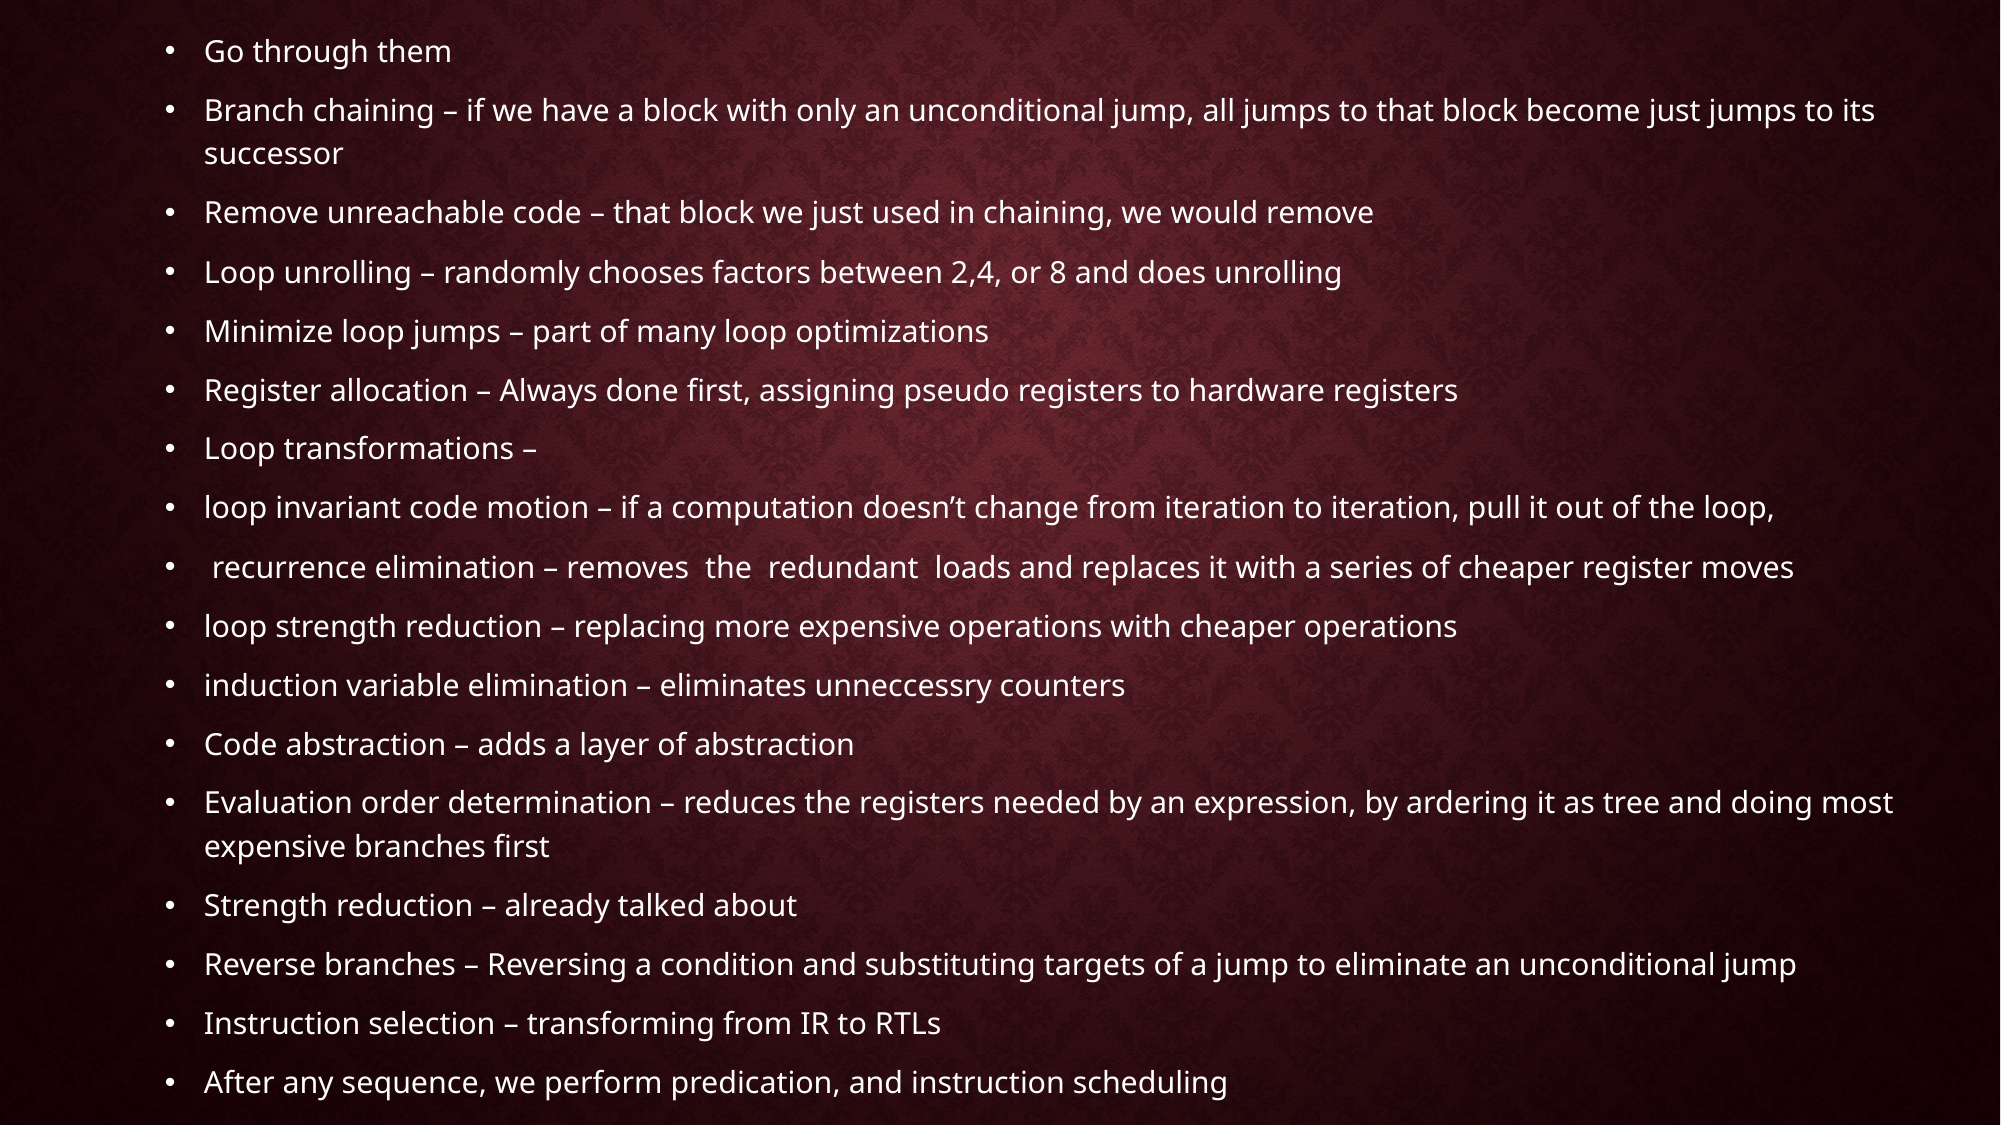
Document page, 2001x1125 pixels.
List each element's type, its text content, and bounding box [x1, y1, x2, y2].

list Go through them Branch chaining – if we have a block with only an unconditional jump, all jumps to that block become just jumps to its successor Remove unreachable code – that block we just used in chaining, we would remove Loop unrolling – randomly chooses factors between 2,4, or 8 and does unrolling Minimize loop jumps – part of many loop optimizations Register allocation – Always done first, assigning pseudo registers to hardware registers Loop transformations – loop invariant code motion – if a computation doesn’t change from iteration to iteration, pull it out of the loop, recurrence elimination – removes the redundant loads and replaces it with a series of cheaper register moves loop strength reduction – replacing more expensive operations with cheaper operations induction variable elimination – eliminates unneccessry counters Code abstraction – adds a layer of abstraction Evaluation order determination – reduces the registers needed by an expression, by ardering it as tree and doing most expensive branches first Strength reduction – already talked about Reverse branches – Reversing a condition and substituting targets of a jump to eliminate an unconditional jump Instruction selection – transforming from IR to RTLs After any sequence, we perform predication, and instruction scheduling [149, 17, 1940, 1111]
